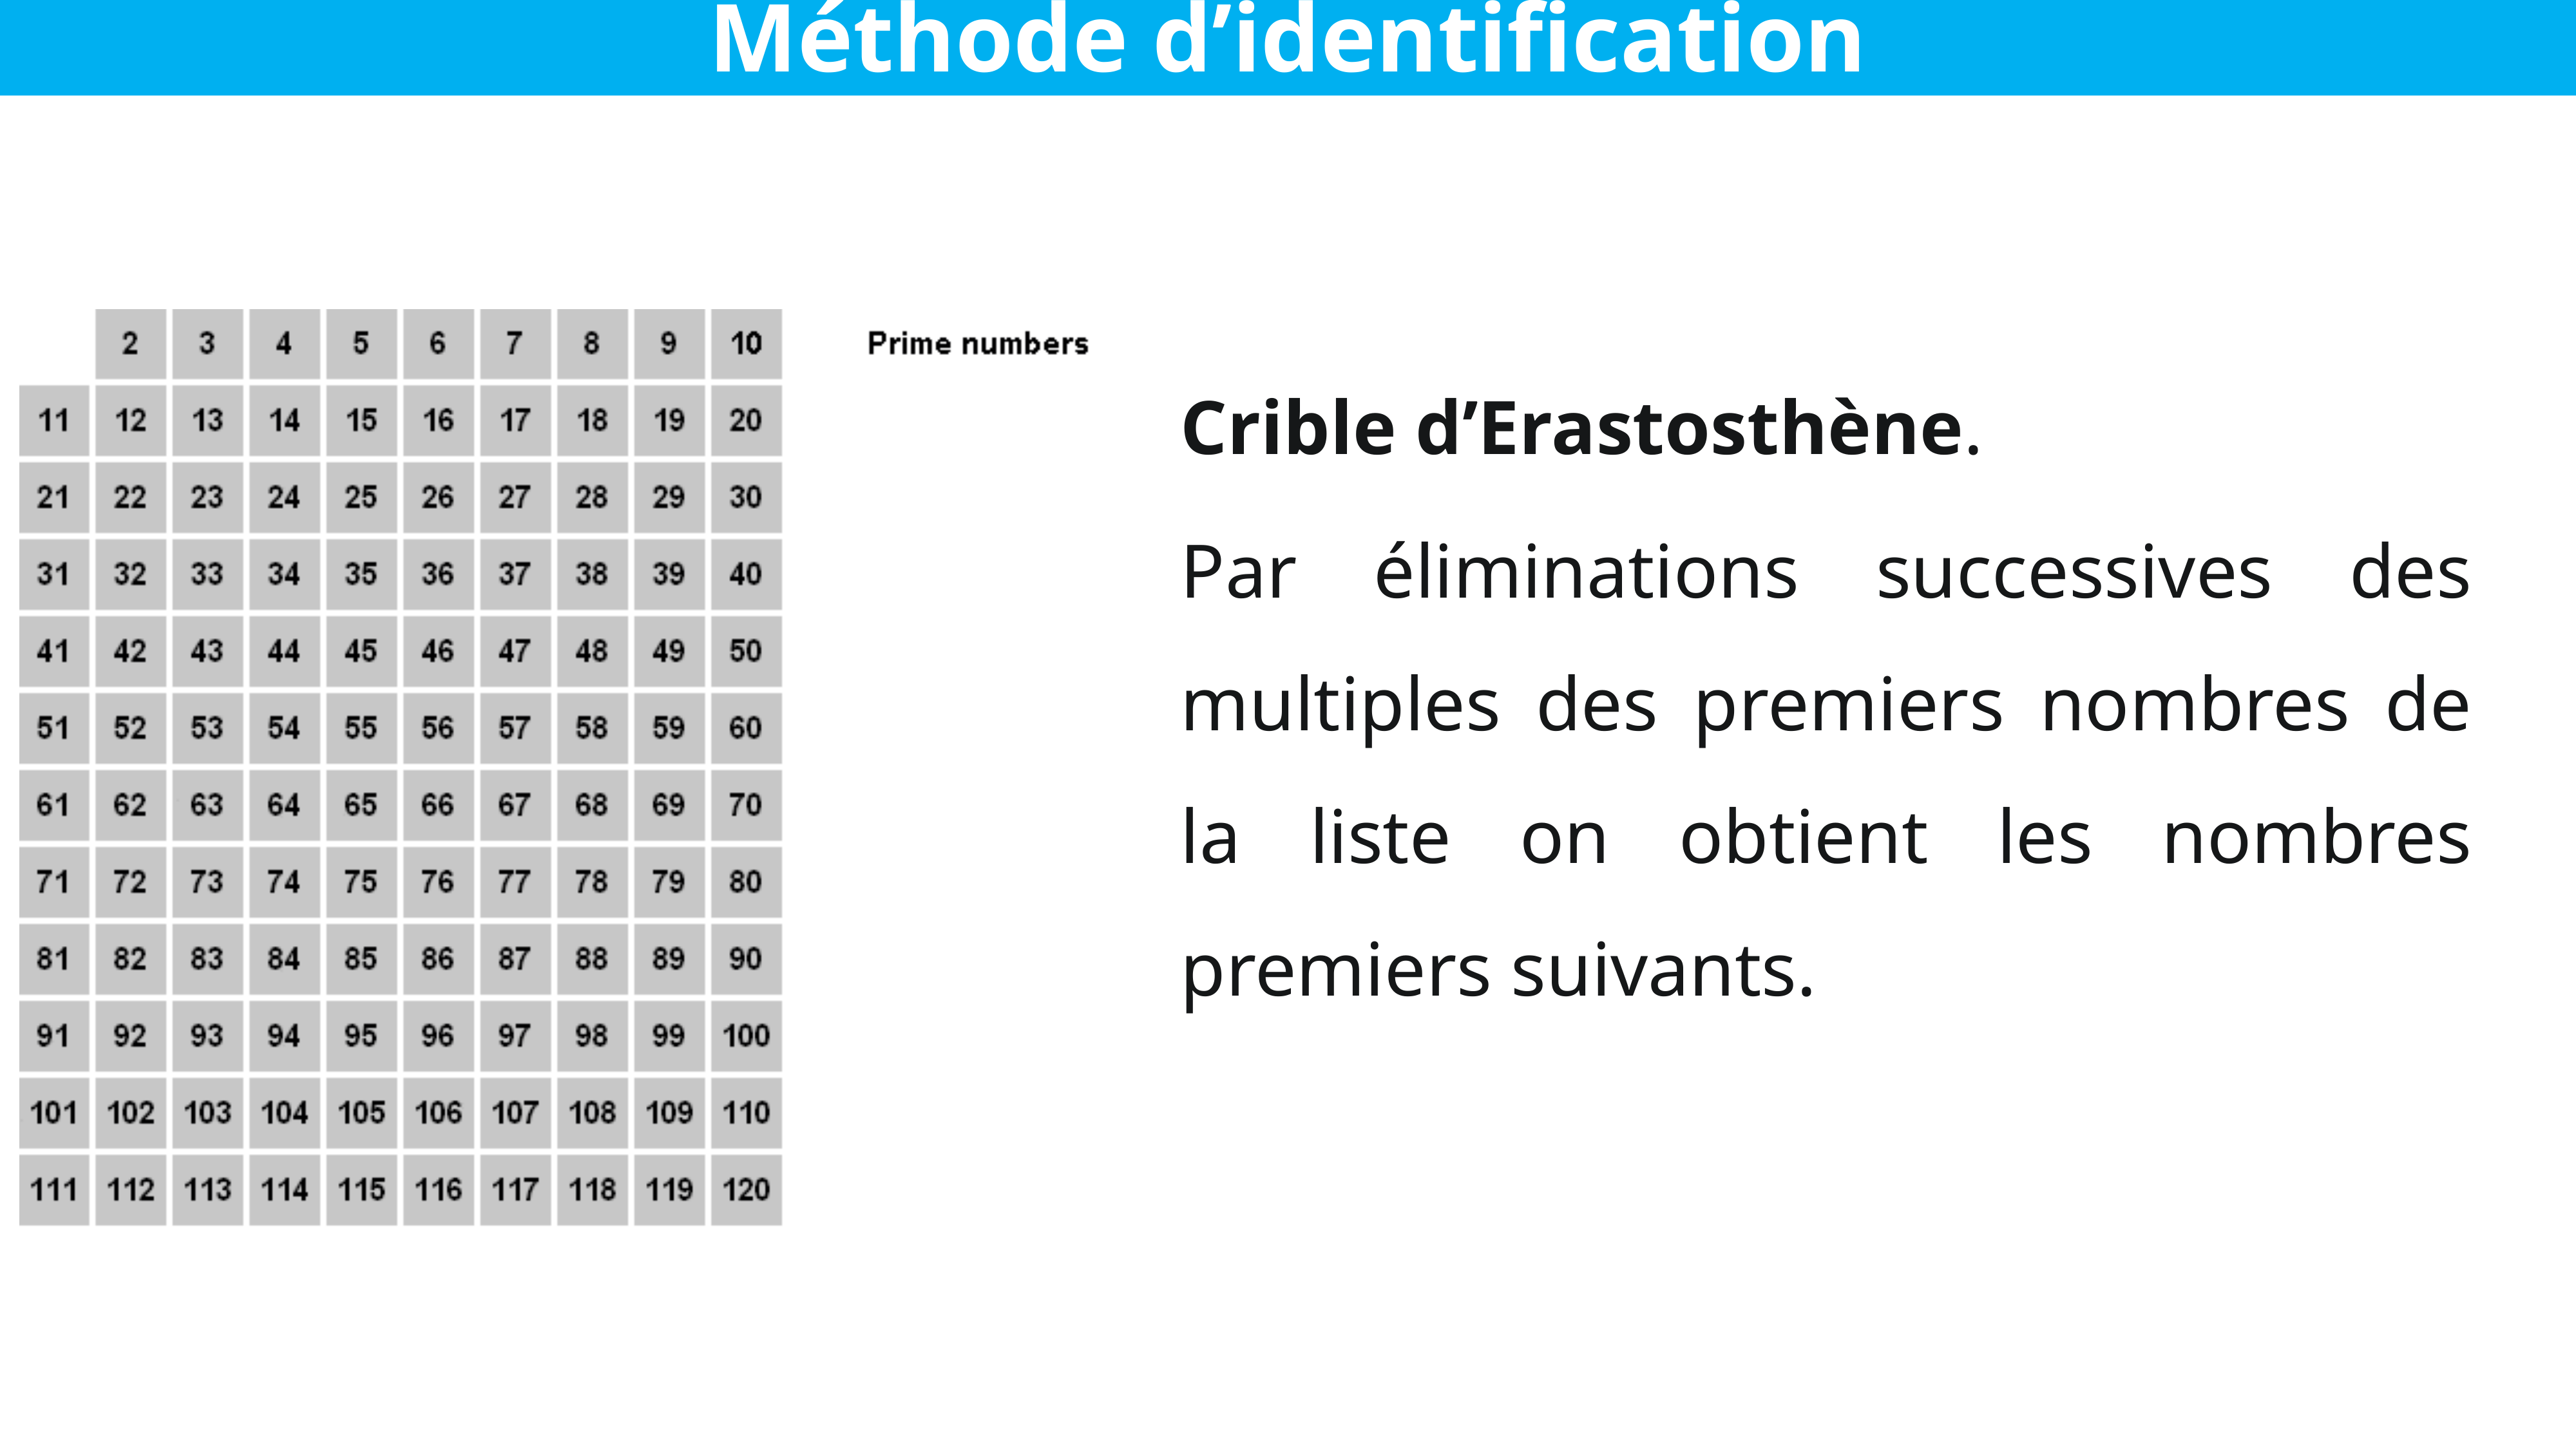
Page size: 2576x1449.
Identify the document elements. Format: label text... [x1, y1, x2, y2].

picture [19, 309, 1172, 1235]
text_box Méthode d’identification [0, 0, 2576, 96]
text_box Crible d’Erastosthène. Par éliminations successives des multiples des premiers nombres de la liste on obtient les nombres premiers suivants. [1172, 331, 2482, 1016]
